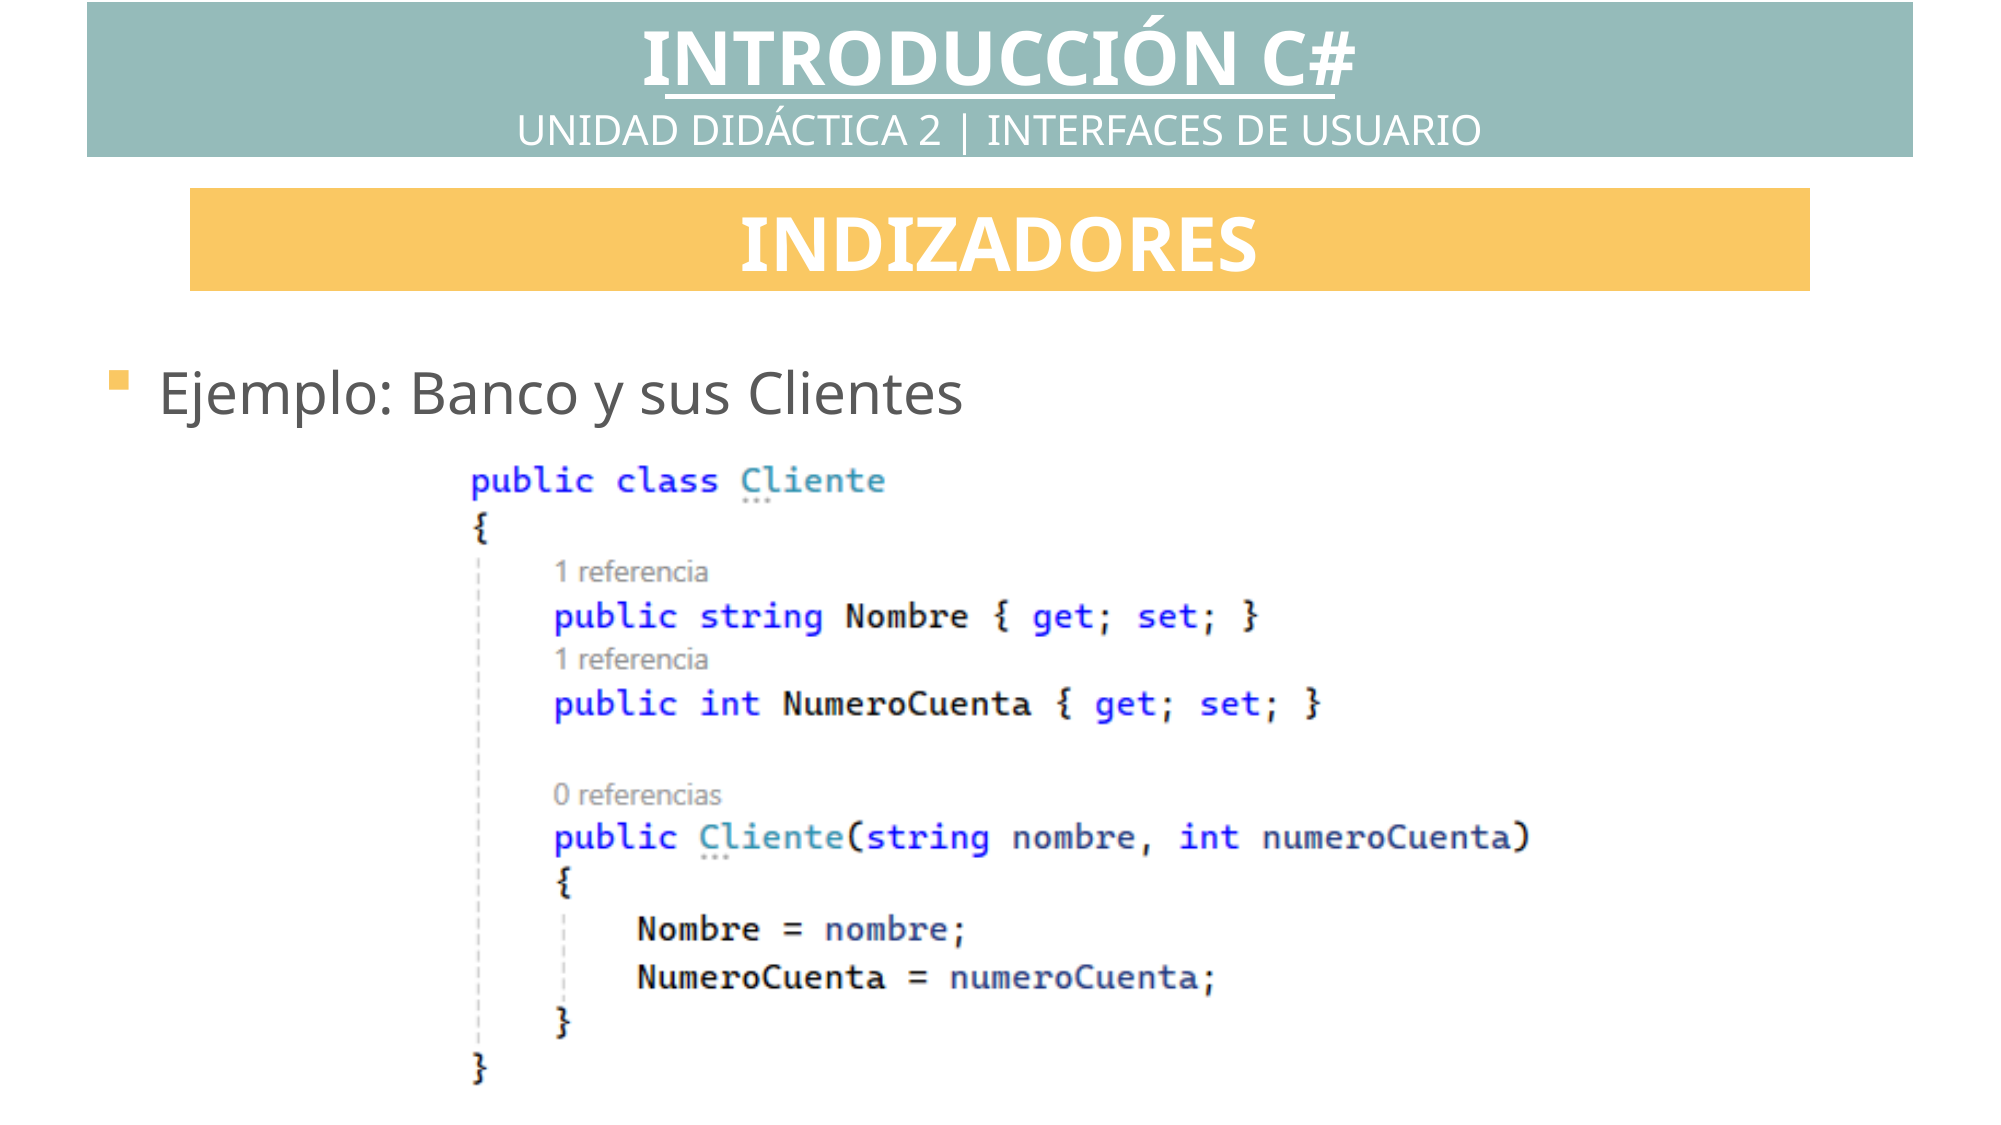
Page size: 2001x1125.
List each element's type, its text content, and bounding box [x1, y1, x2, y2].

text_box INTRODUCCIÓN C# [87, 2, 1913, 102]
picture [464, 461, 1535, 1093]
text_box Ejemplo: Banco y sus Clientes [88, 248, 1912, 1093]
text_box UNIDAD DIDÁCTICA 2 | INTERFACES DE USUARIO [87, 102, 1913, 157]
text_box INDIZADORES [190, 188, 1810, 291]
